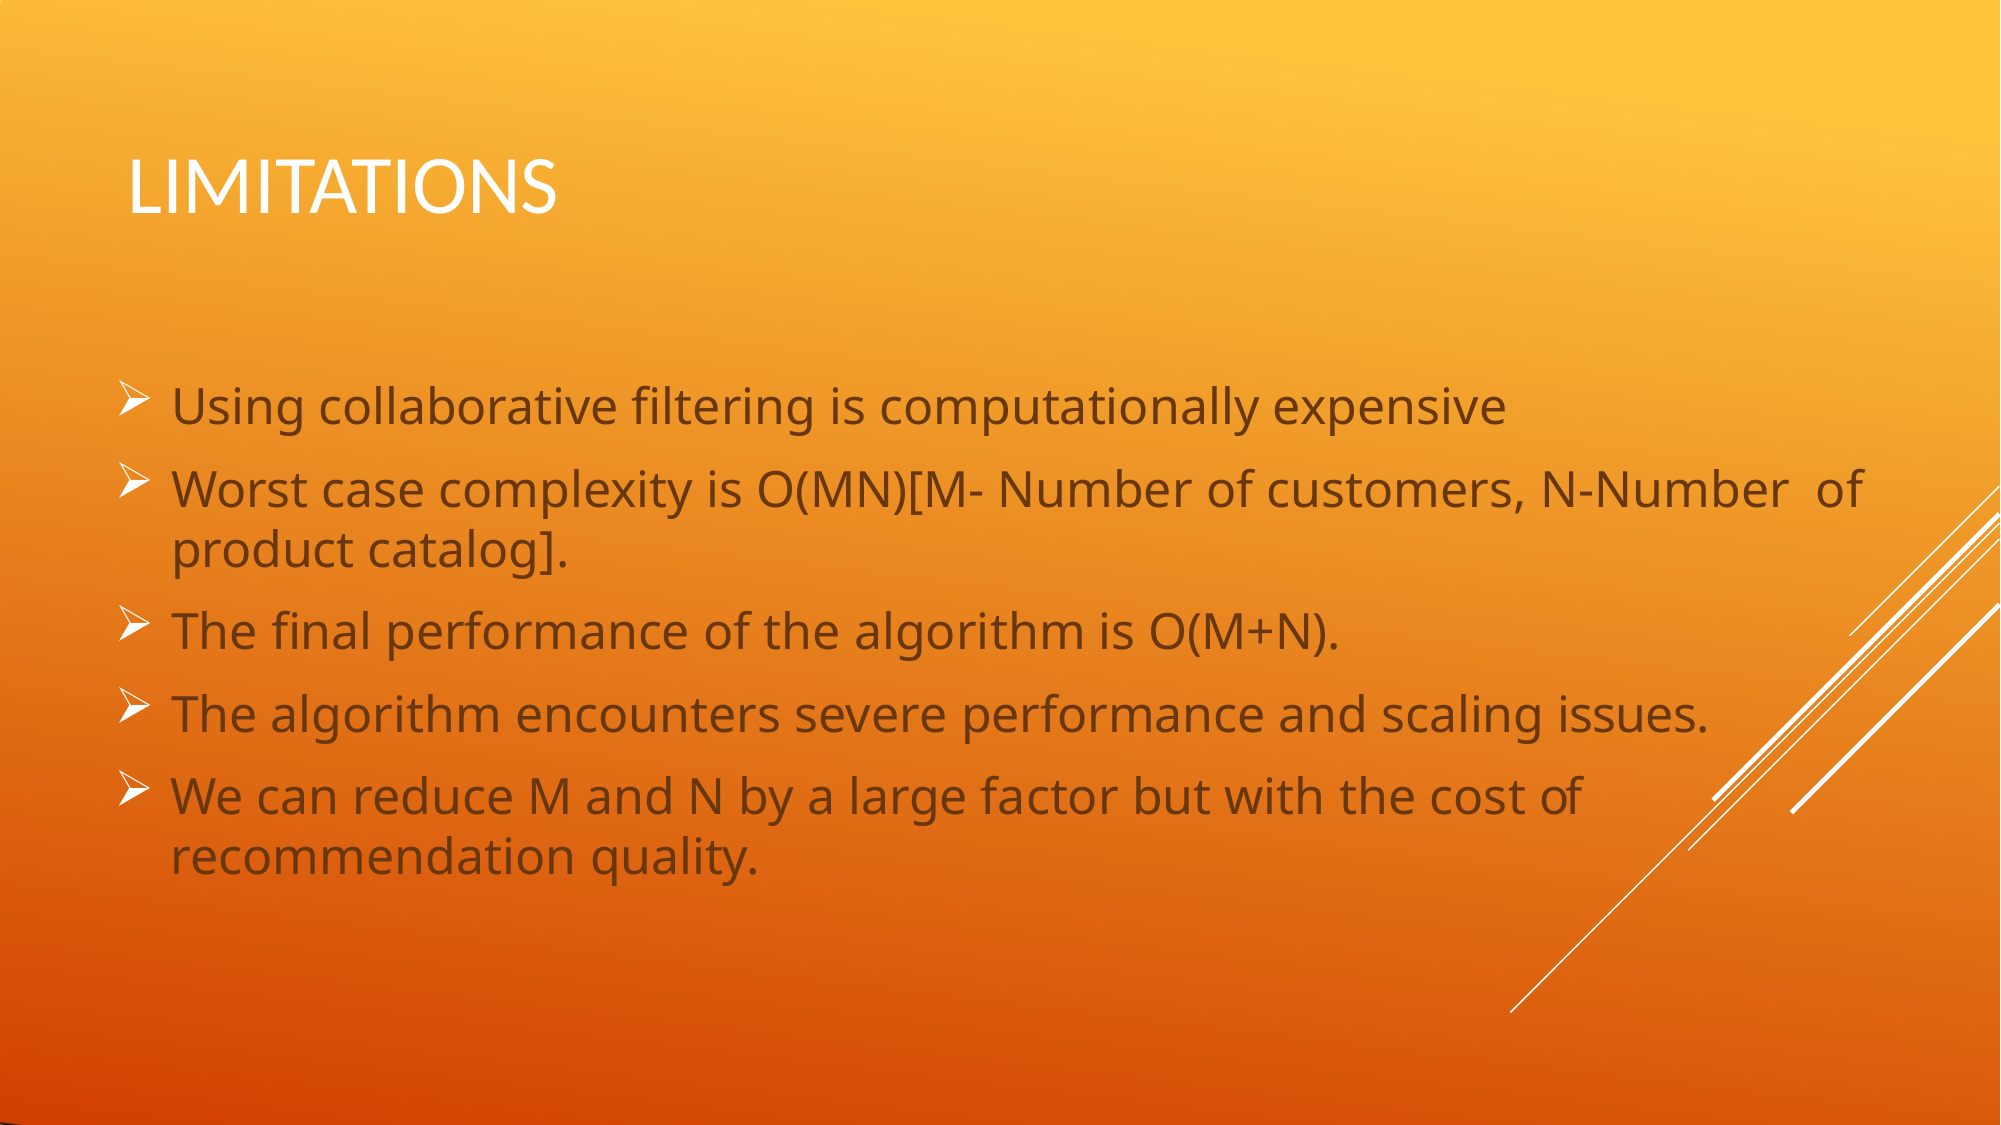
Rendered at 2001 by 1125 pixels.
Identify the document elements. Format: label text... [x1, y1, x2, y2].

text_box LIMITATIONS [125, 127, 638, 230]
picture [1988, 488, 2000, 520]
picture [1988, 518, 2000, 532]
text_box Using collaborative filtering is computationally expensive Worst case complexity is O(MN)[M- Number of customers, N-Number of product catalog]. The final performance of the algorithm is O(M+N). The algorithm encounters severe performance and scaling issues. We can reduce M and N by a large factor but with the cost of recommendation quality. [112, 350, 1988, 885]
picture [0, 0, 2000, 1125]
picture [1988, 525, 2000, 548]
picture [1988, 541, 2000, 611]
